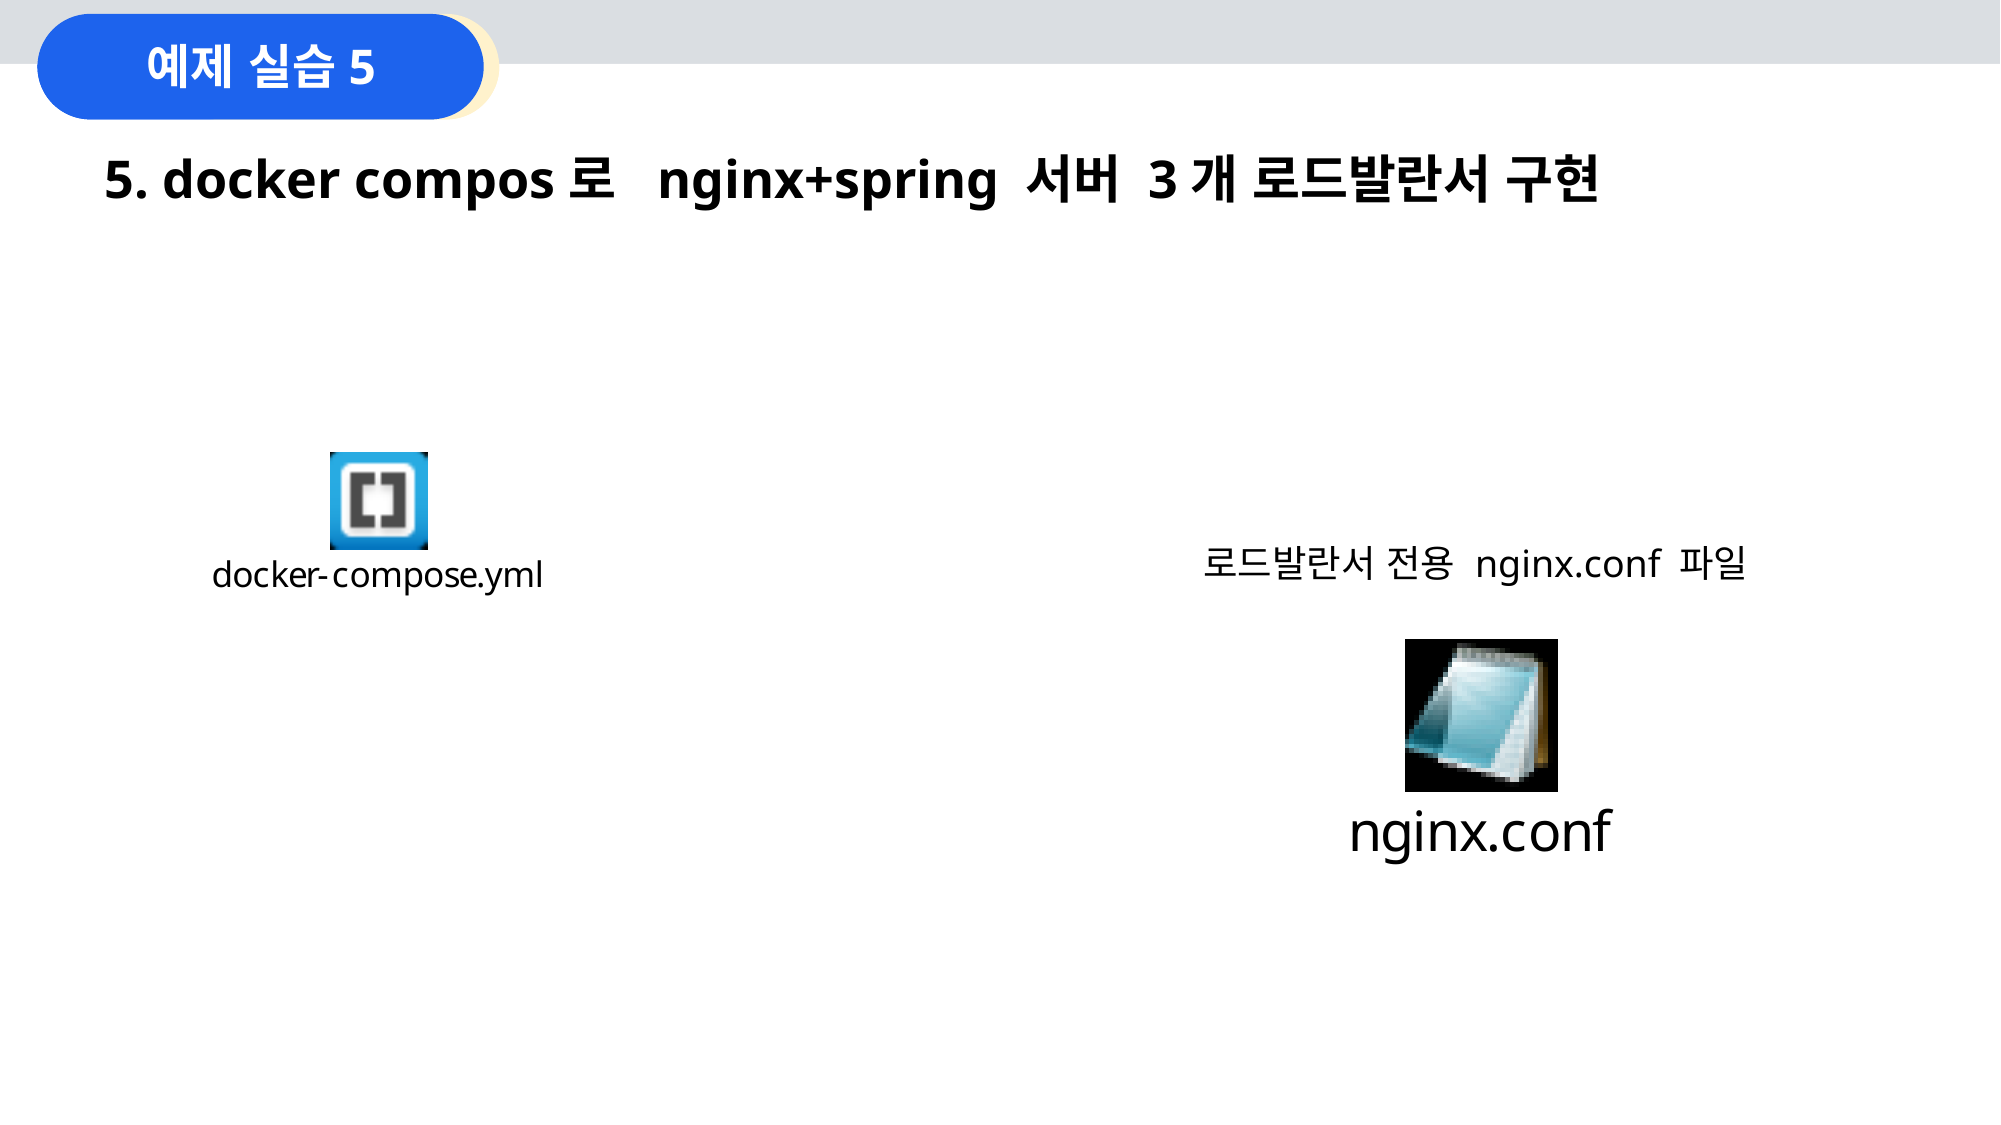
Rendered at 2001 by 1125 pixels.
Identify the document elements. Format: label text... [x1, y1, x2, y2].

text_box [168, 452, 587, 612]
text_box 예제 실습5 [131, 29, 436, 102]
text_box 로드발란서 전용 nginx.conf 파일 [1188, 532, 1832, 592]
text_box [1313, 639, 1646, 889]
text_box 5. docker compos로 nginx+spring 서버 3개 로드발란서 구현 [90, 138, 1832, 216]
